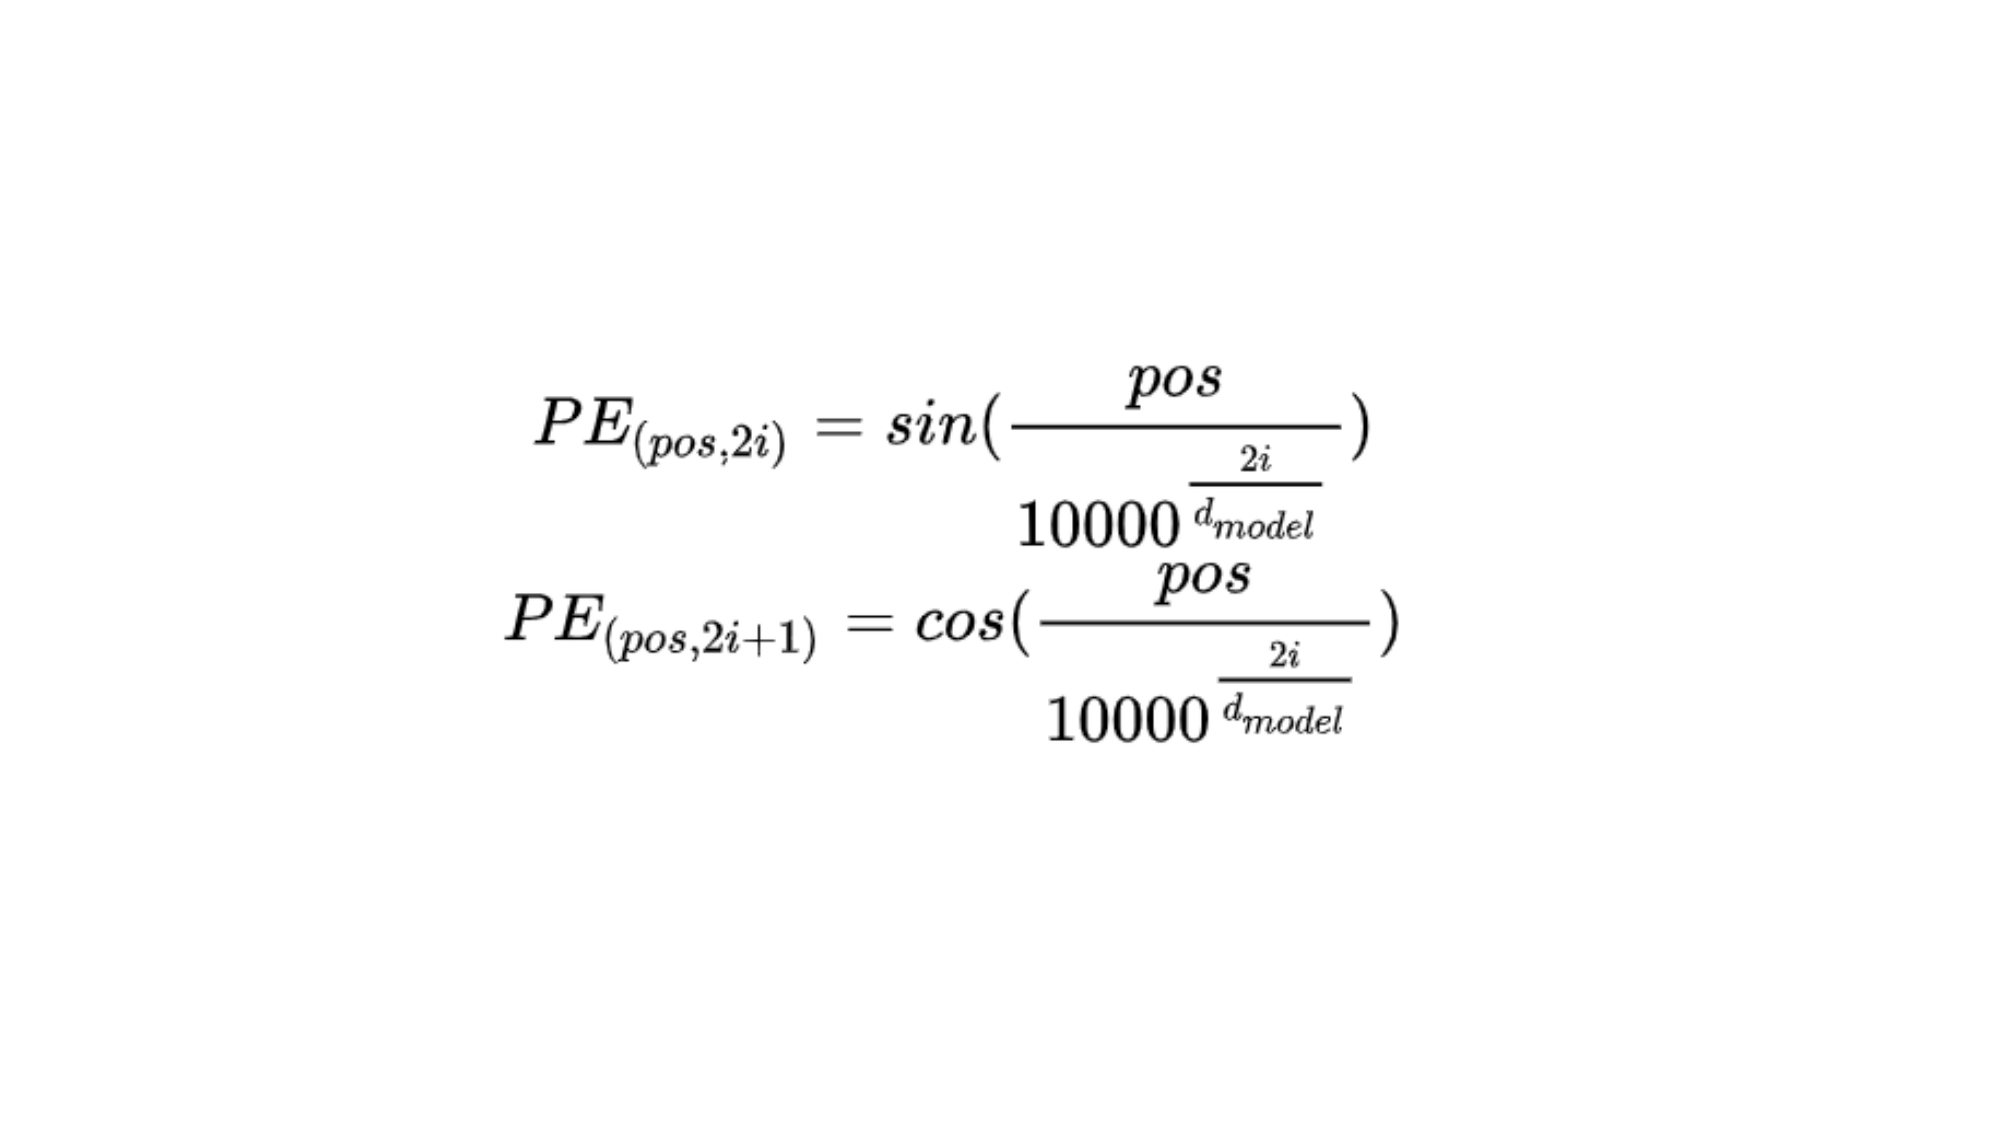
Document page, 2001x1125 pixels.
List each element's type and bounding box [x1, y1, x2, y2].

picture [481, 325, 1519, 800]
